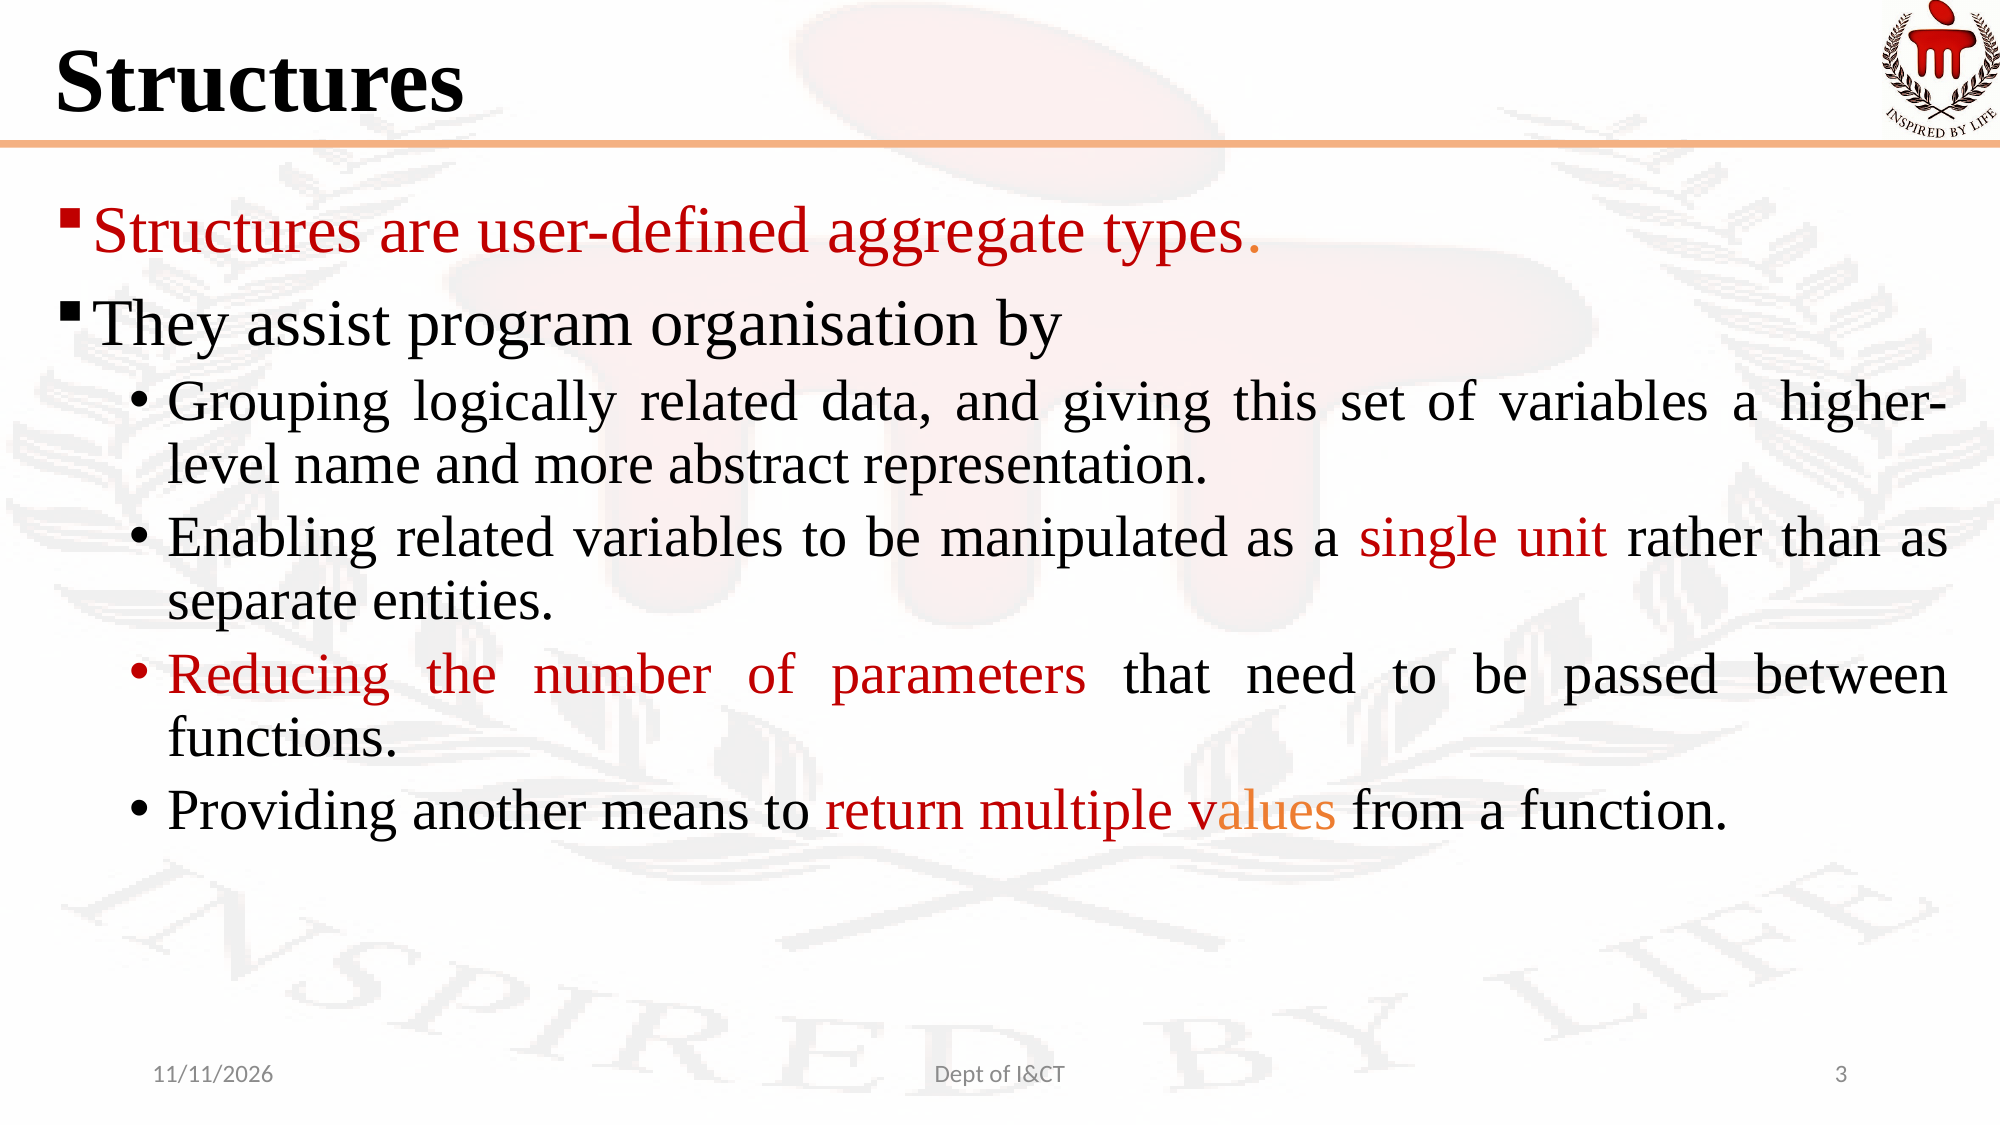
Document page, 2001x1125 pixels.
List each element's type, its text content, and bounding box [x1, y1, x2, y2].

picture [1882, 0, 2000, 140]
title Structures [39, 22, 1863, 141]
slide_number 3 [1412, 1042, 1863, 1103]
footer Dept of I&CT [662, 1042, 1338, 1103]
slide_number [137, 1042, 588, 1103]
list Structures are user-defined aggregate types. They assist program organisation by Grouping logically related data, and giving this set of variables a higher-level name and more abstract representation. Enabling related variables to be manipulated as a single unit rather than as separate entities. Reducing the number of parameters that need to be passed between functions. Providing another means to return multiple values from a function. [39, 187, 1965, 1029]
